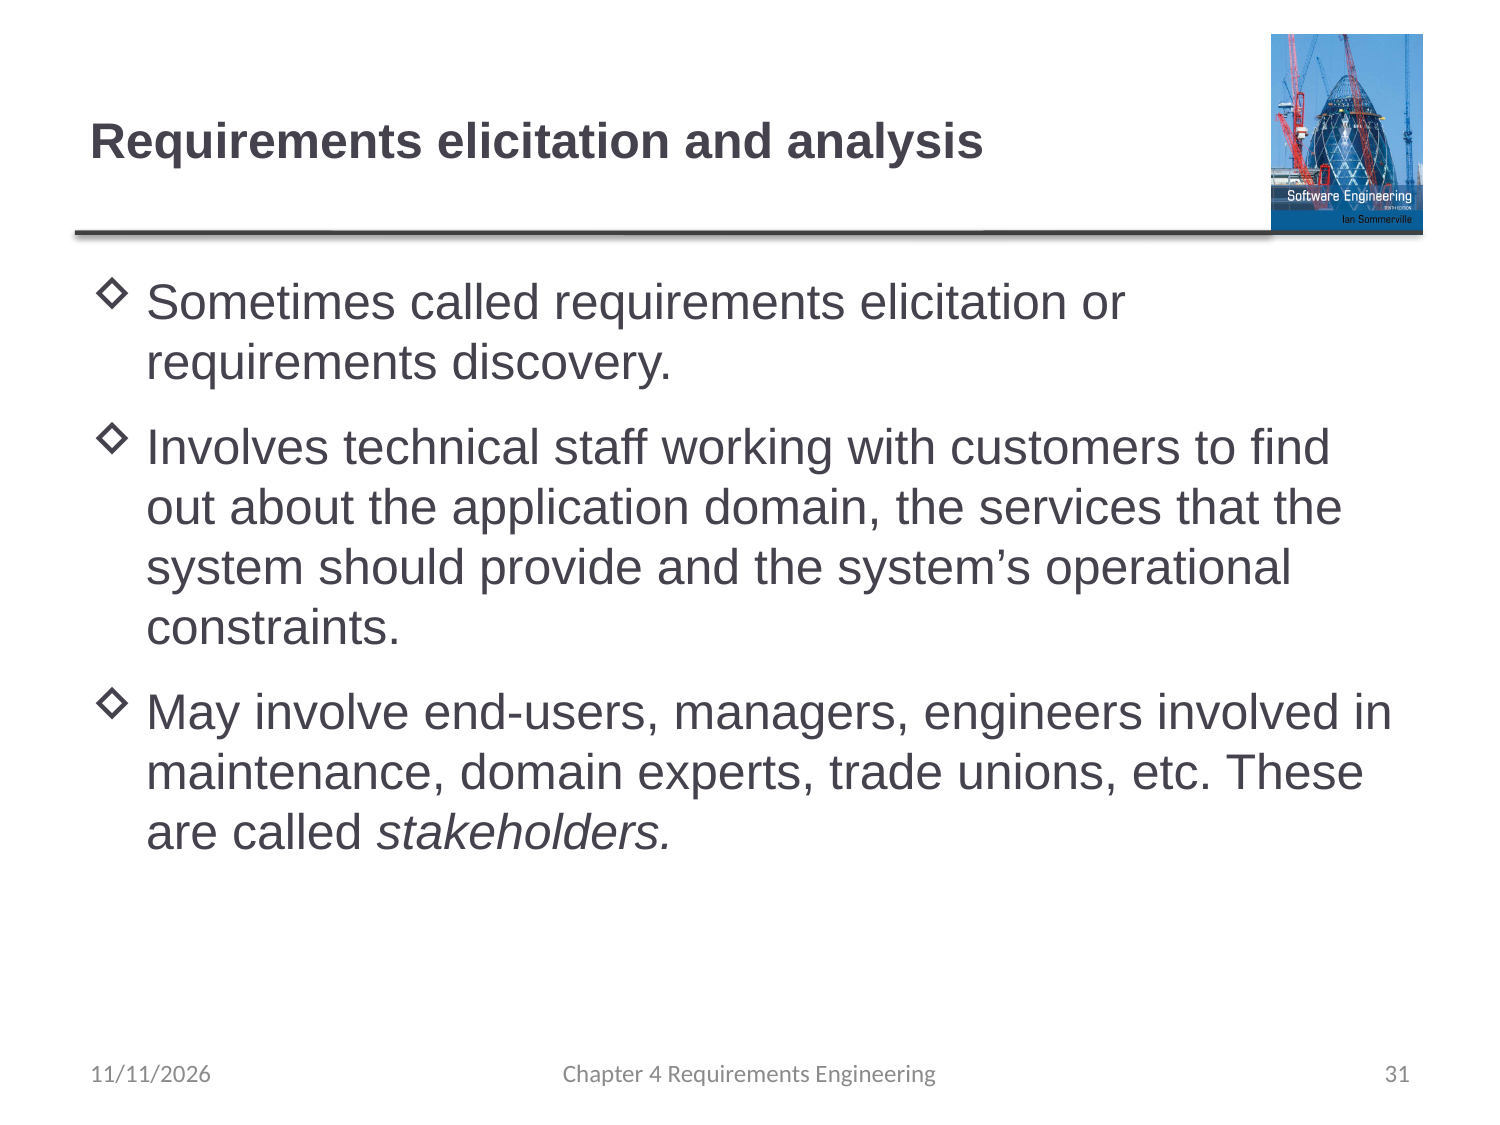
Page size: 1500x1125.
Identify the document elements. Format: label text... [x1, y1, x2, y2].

picture [1271, 34, 1423, 230]
title Requirements elicitation and analysis [74, 44, 1272, 233]
slide_number 31 [1074, 1042, 1425, 1103]
list Sometimes called requirements elicitation or requirements discovery. Involves technical staff working with customers to find out about the application domain, the services that the system should provide and the system’s operational constraints. May involve end-users, managers, engineers involved in maintenance, domain experts, trade unions, etc. These are called stakeholders. [75, 262, 1425, 1005]
footer Chapter 4 Requirements Engineering [512, 1042, 988, 1103]
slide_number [75, 1042, 425, 1103]
